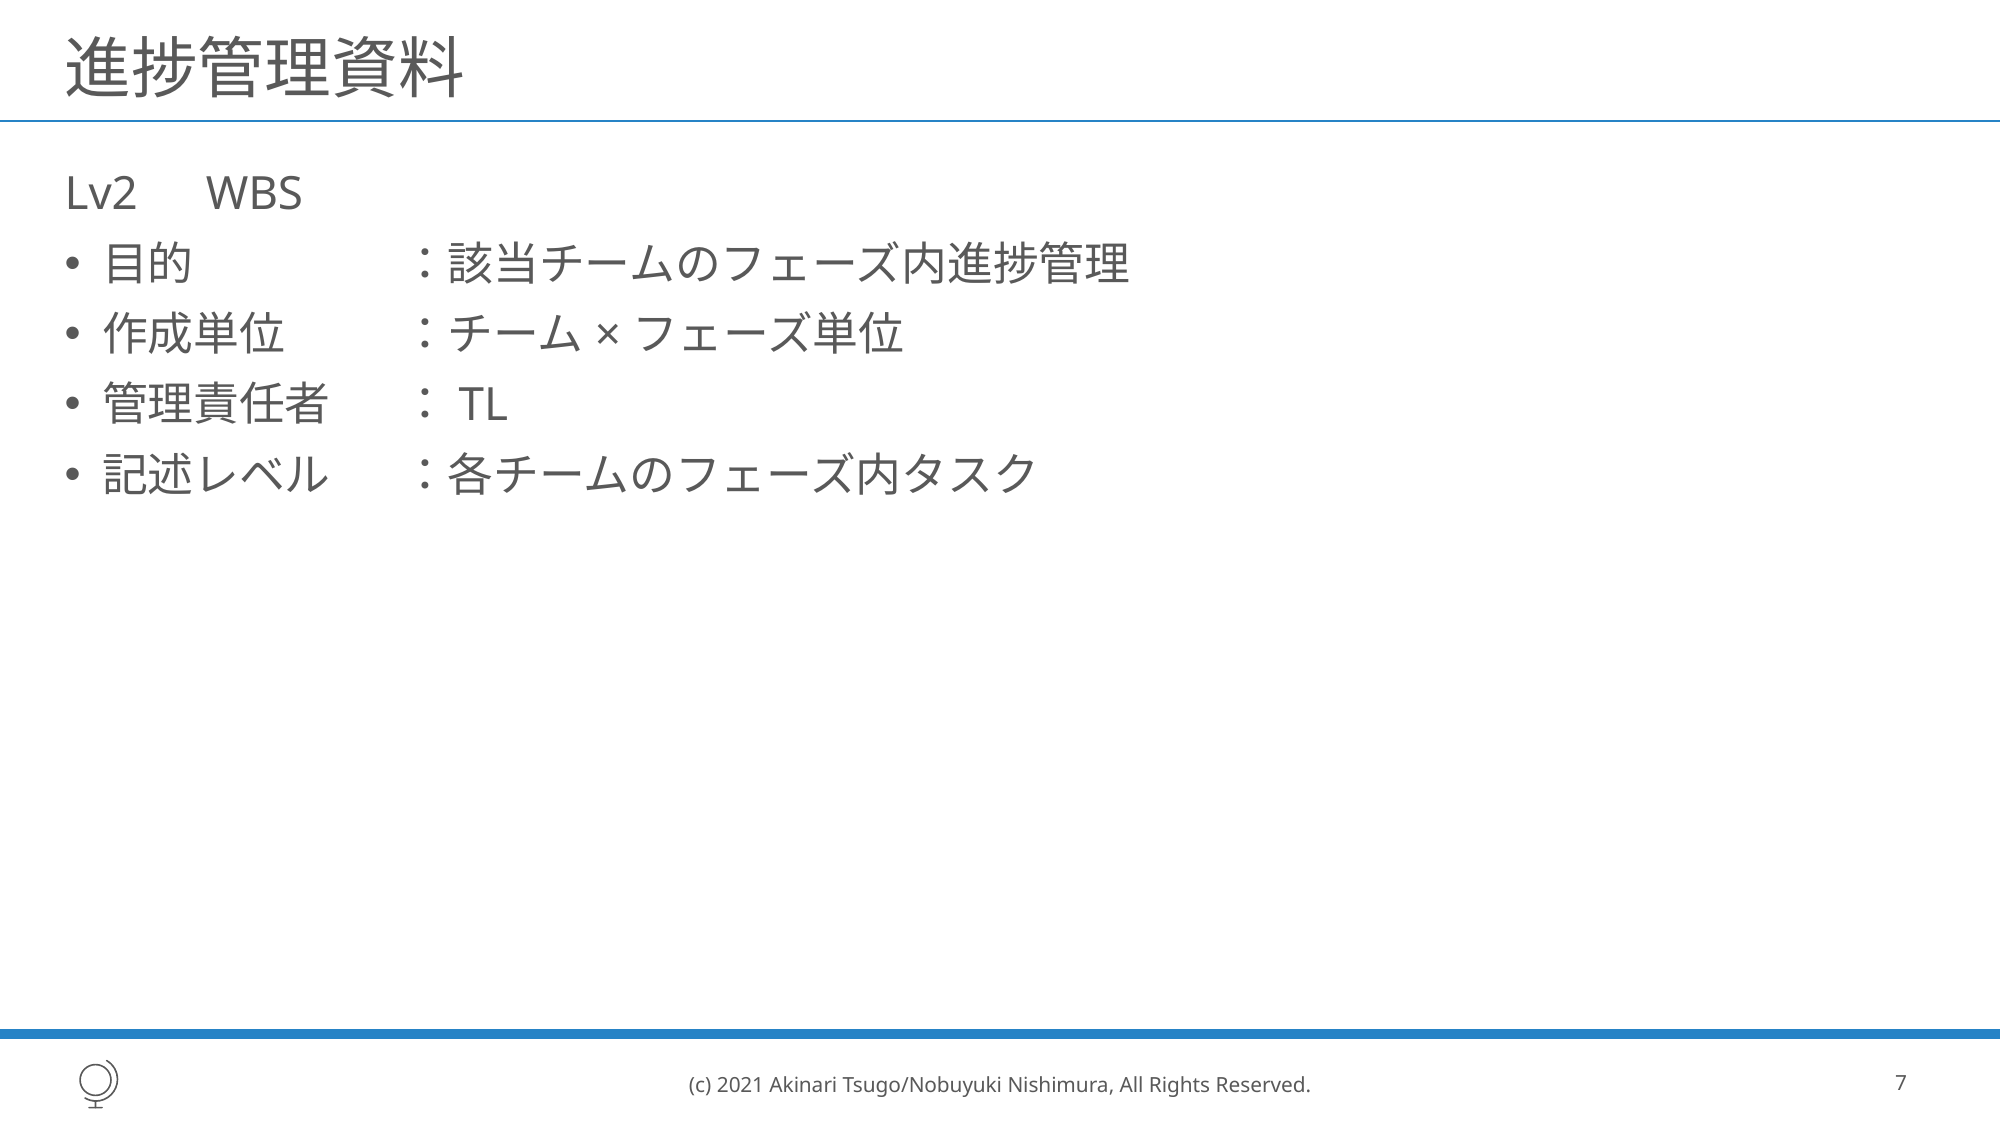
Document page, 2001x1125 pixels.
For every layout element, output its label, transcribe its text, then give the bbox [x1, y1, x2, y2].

title 進捗管理資料 [49, 8, 1951, 113]
list Lv2 WBS 目的 ：該当チームのフェーズ内進捗管理 作成単位 ：チーム×フェーズ単位 管理責任者 ：TL 記述レベル ：各チームのフェーズ内タスク [49, 162, 1951, 521]
